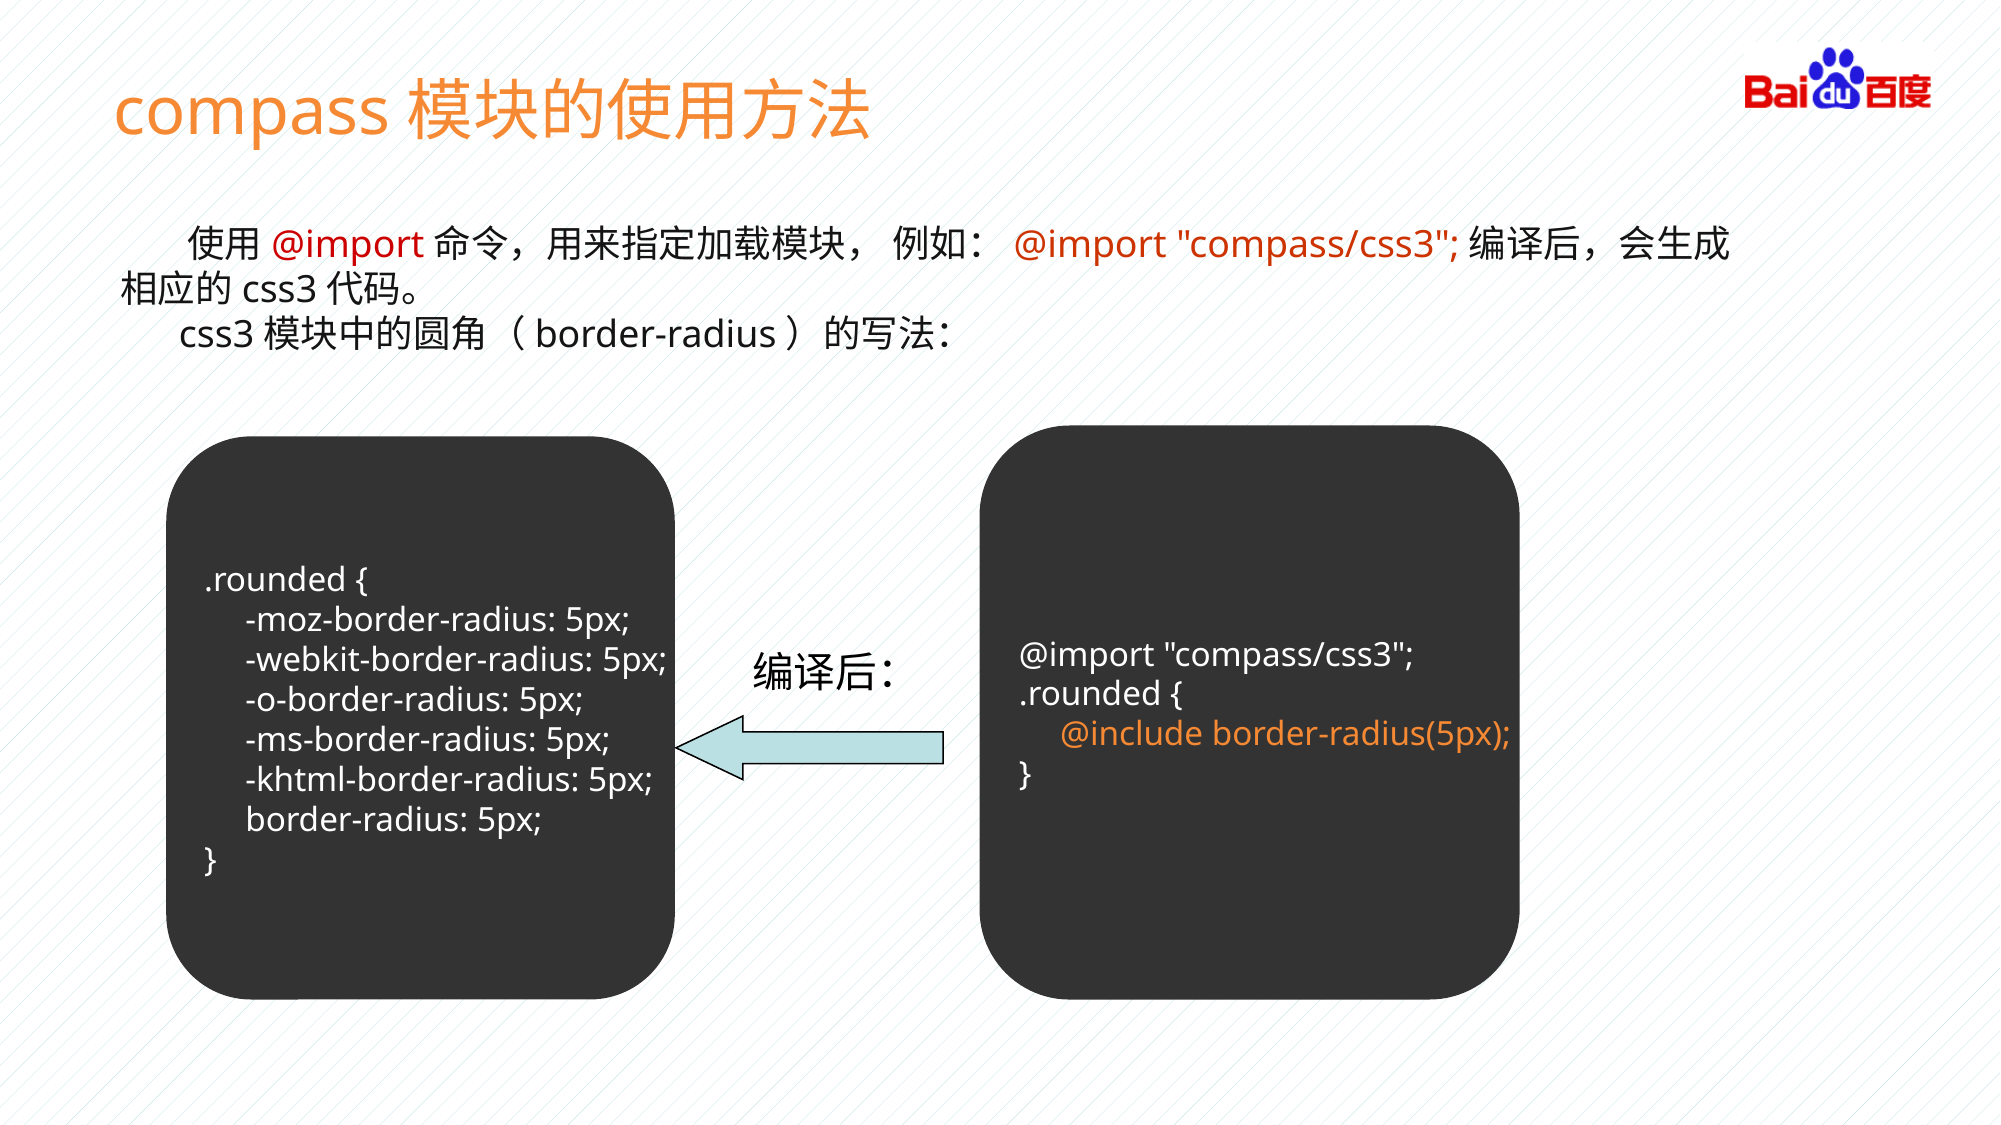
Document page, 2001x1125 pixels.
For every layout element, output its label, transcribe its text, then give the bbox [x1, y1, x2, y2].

text_box compass模块的使用方法 [99, 66, 1461, 150]
text_box 使用@import命令，用来指定加载模块， 例如：@import "compass/css3";编译后，会生成相应的css3代码。 css3模块中的圆角（border-radius）的写法： [107, 213, 1756, 362]
text_box [675, 716, 944, 780]
text_box @import "compass/css3"; .rounded { @include border-radius(5px); } [979, 425, 1520, 1000]
picture [1744, 42, 1934, 109]
text_box .rounded { -moz-border-radius: 5px; -webkit-border-radius: 5px; -o-border-radius: 5px; -ms-border-radius: 5px; -khtml-border-radius: 5px; border-radius: 5px; } [166, 436, 675, 1000]
text_box 编译后： [737, 639, 934, 703]
